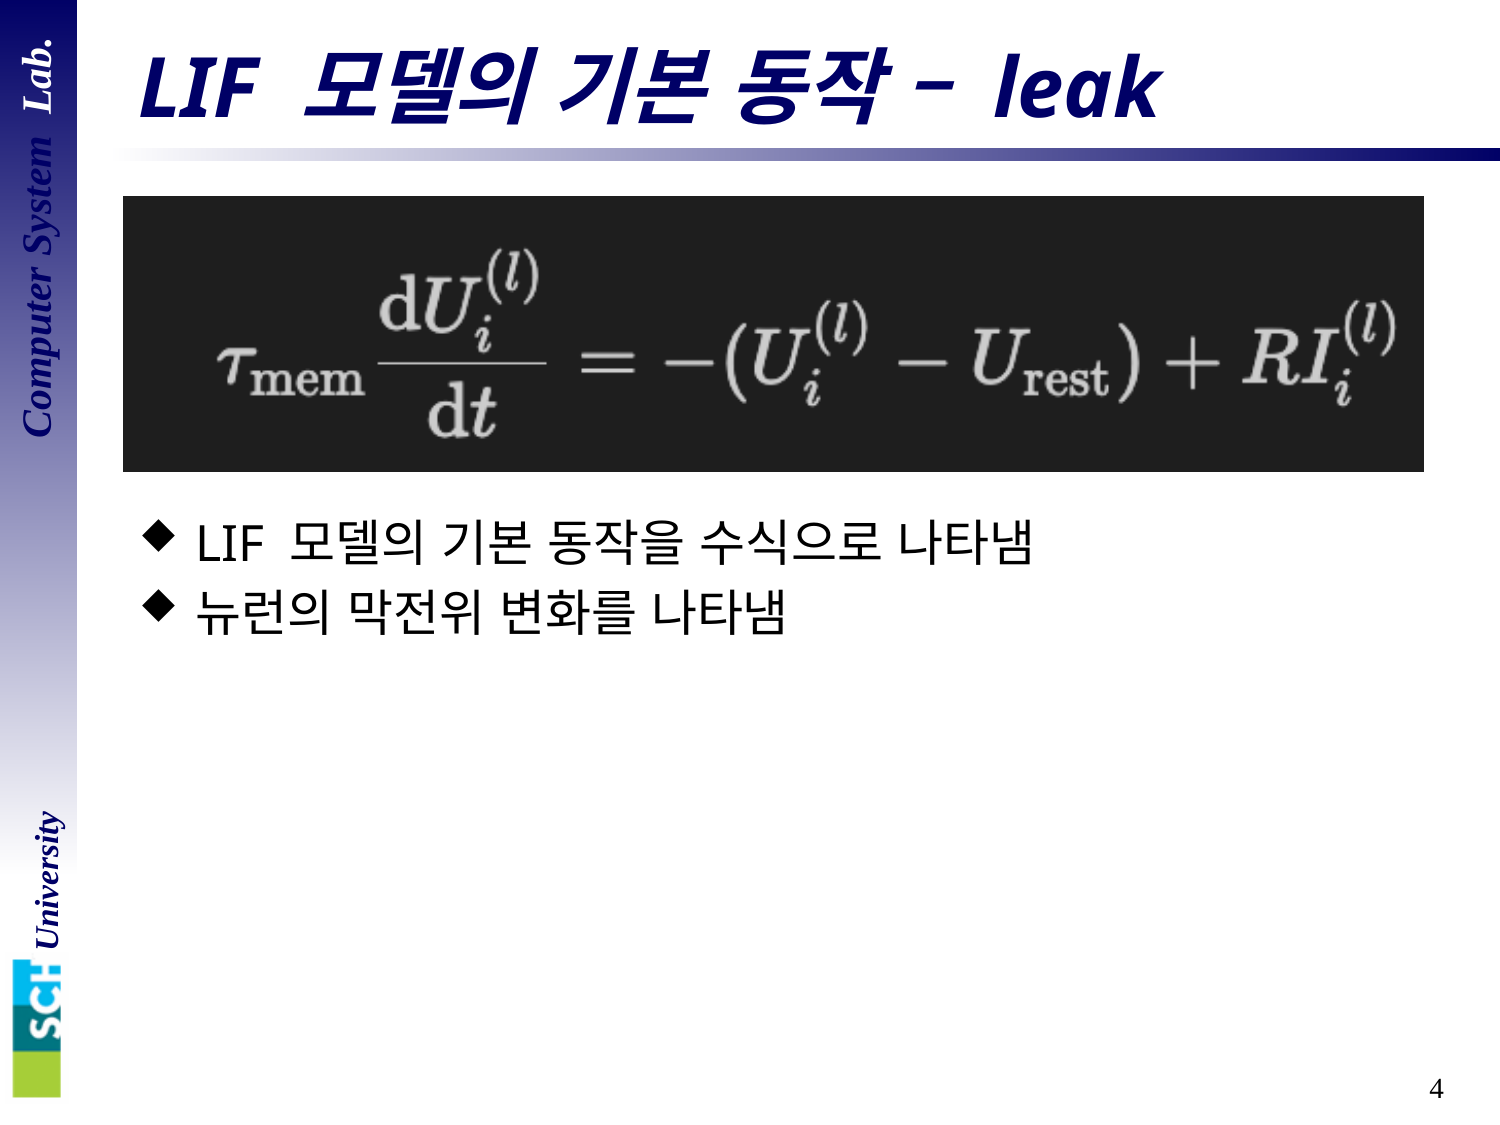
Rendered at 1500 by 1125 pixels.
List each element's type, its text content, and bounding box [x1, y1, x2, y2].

list LIF 모델의 기본 동작을 수식으로 나타냄 뉴런의 막전위 변화를 나타냄 [123, 503, 1424, 1038]
picture [5, 952, 69, 1104]
picture [123, 196, 1424, 472]
title LIF 모델의 기본 동작 – leak [123, 25, 1460, 143]
